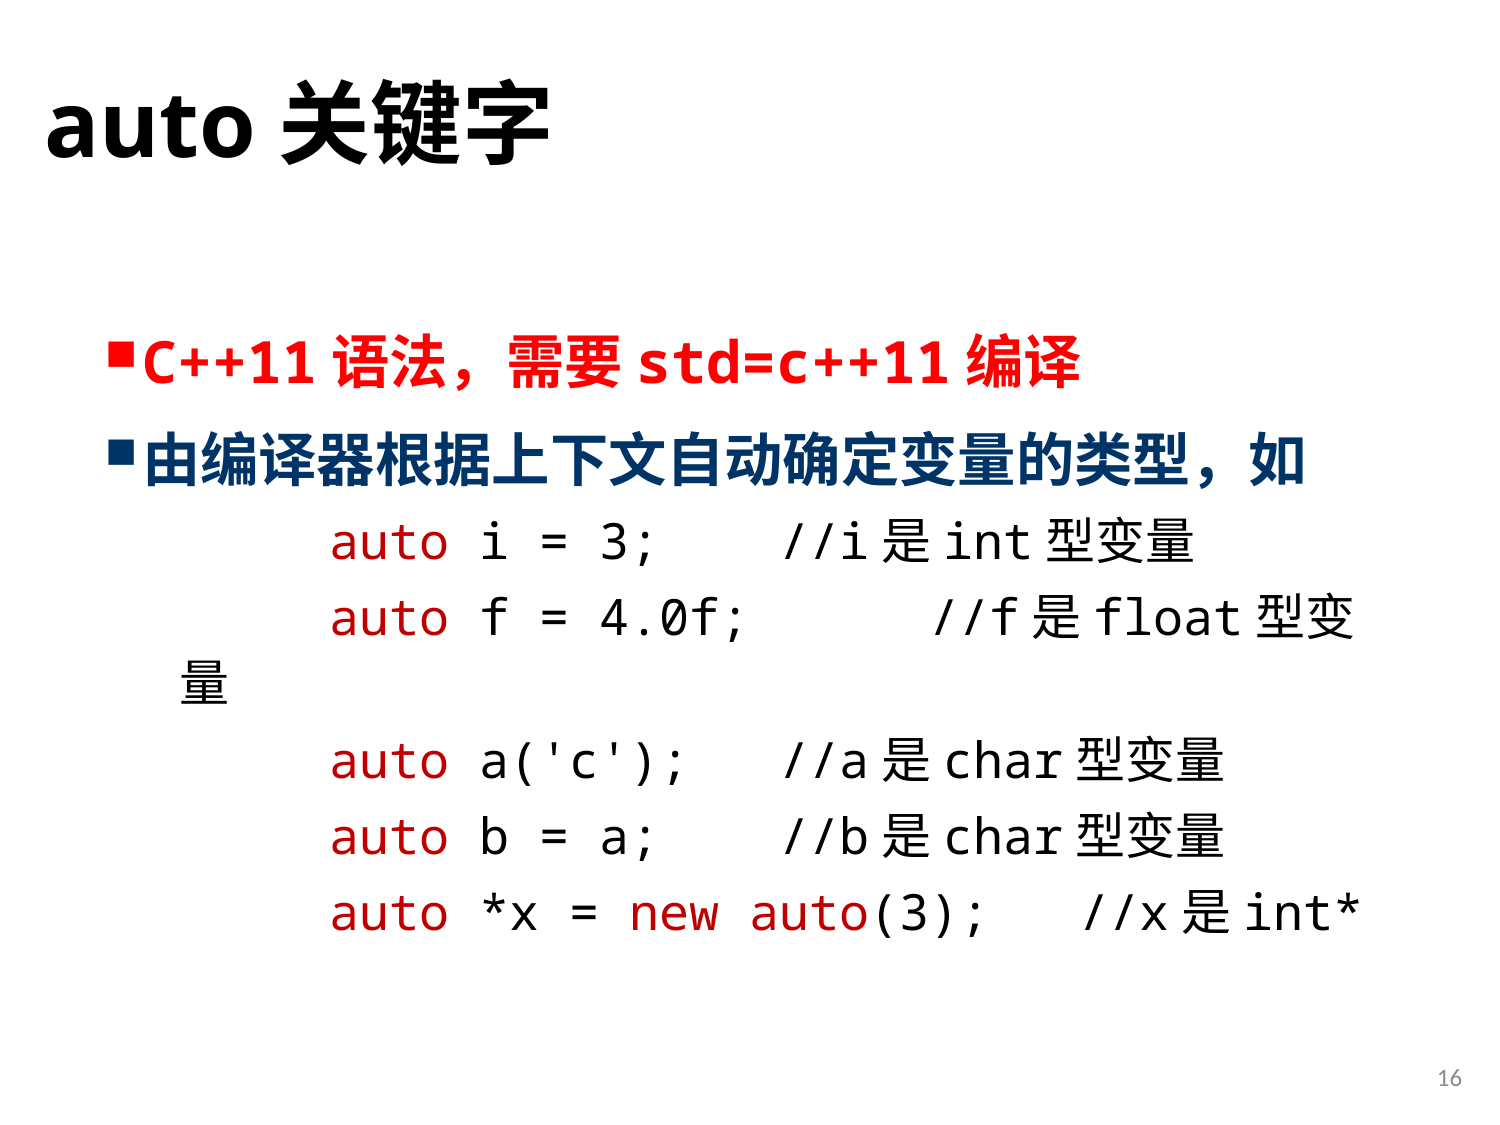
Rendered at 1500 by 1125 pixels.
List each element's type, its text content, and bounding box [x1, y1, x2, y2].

list C++11语法，需要std=c++11编译 由编译器根据上下文自动确定变量的类型，如 auto i = 3; //i是int型变量 auto f = 4.0f; //f是float型变量 auto a('c'); //a是char型变量 auto b = a; //b是char型变量 auto *x = new auto(3); //x是int* [89, 219, 1411, 999]
slide_number 16 [1139, 1046, 1478, 1107]
title auto关键字 [29, 19, 1324, 237]
